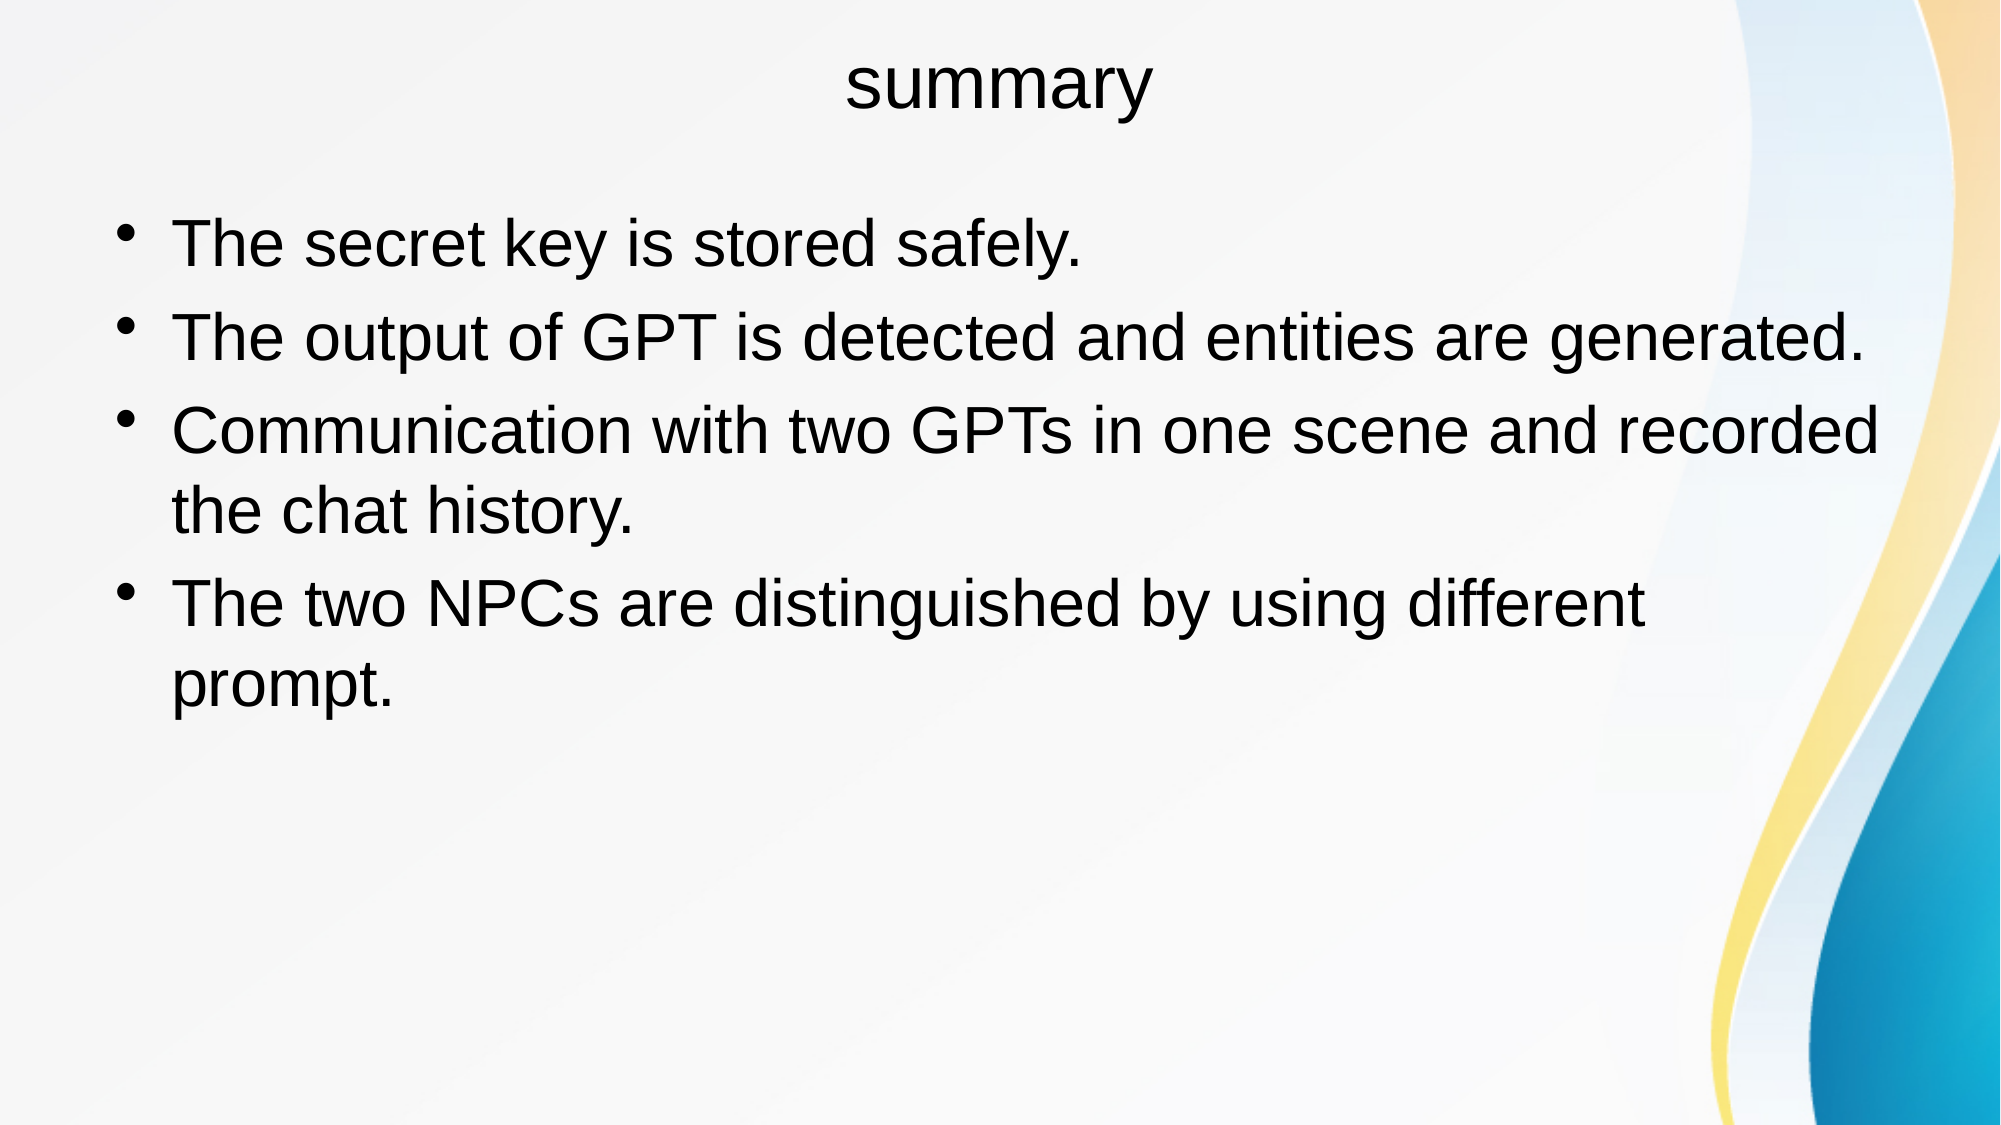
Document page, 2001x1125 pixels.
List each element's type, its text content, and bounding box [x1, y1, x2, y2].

picture [0, 0, 2001, 1125]
title summary [99, 30, 1901, 127]
list The secret key is stored safely. The output of GPT is detected and entities are generated. Communication with two GPTs in one scene and recorded the chat history. The two NPCs are distinguished by using different prompt. [99, 192, 1901, 1006]
